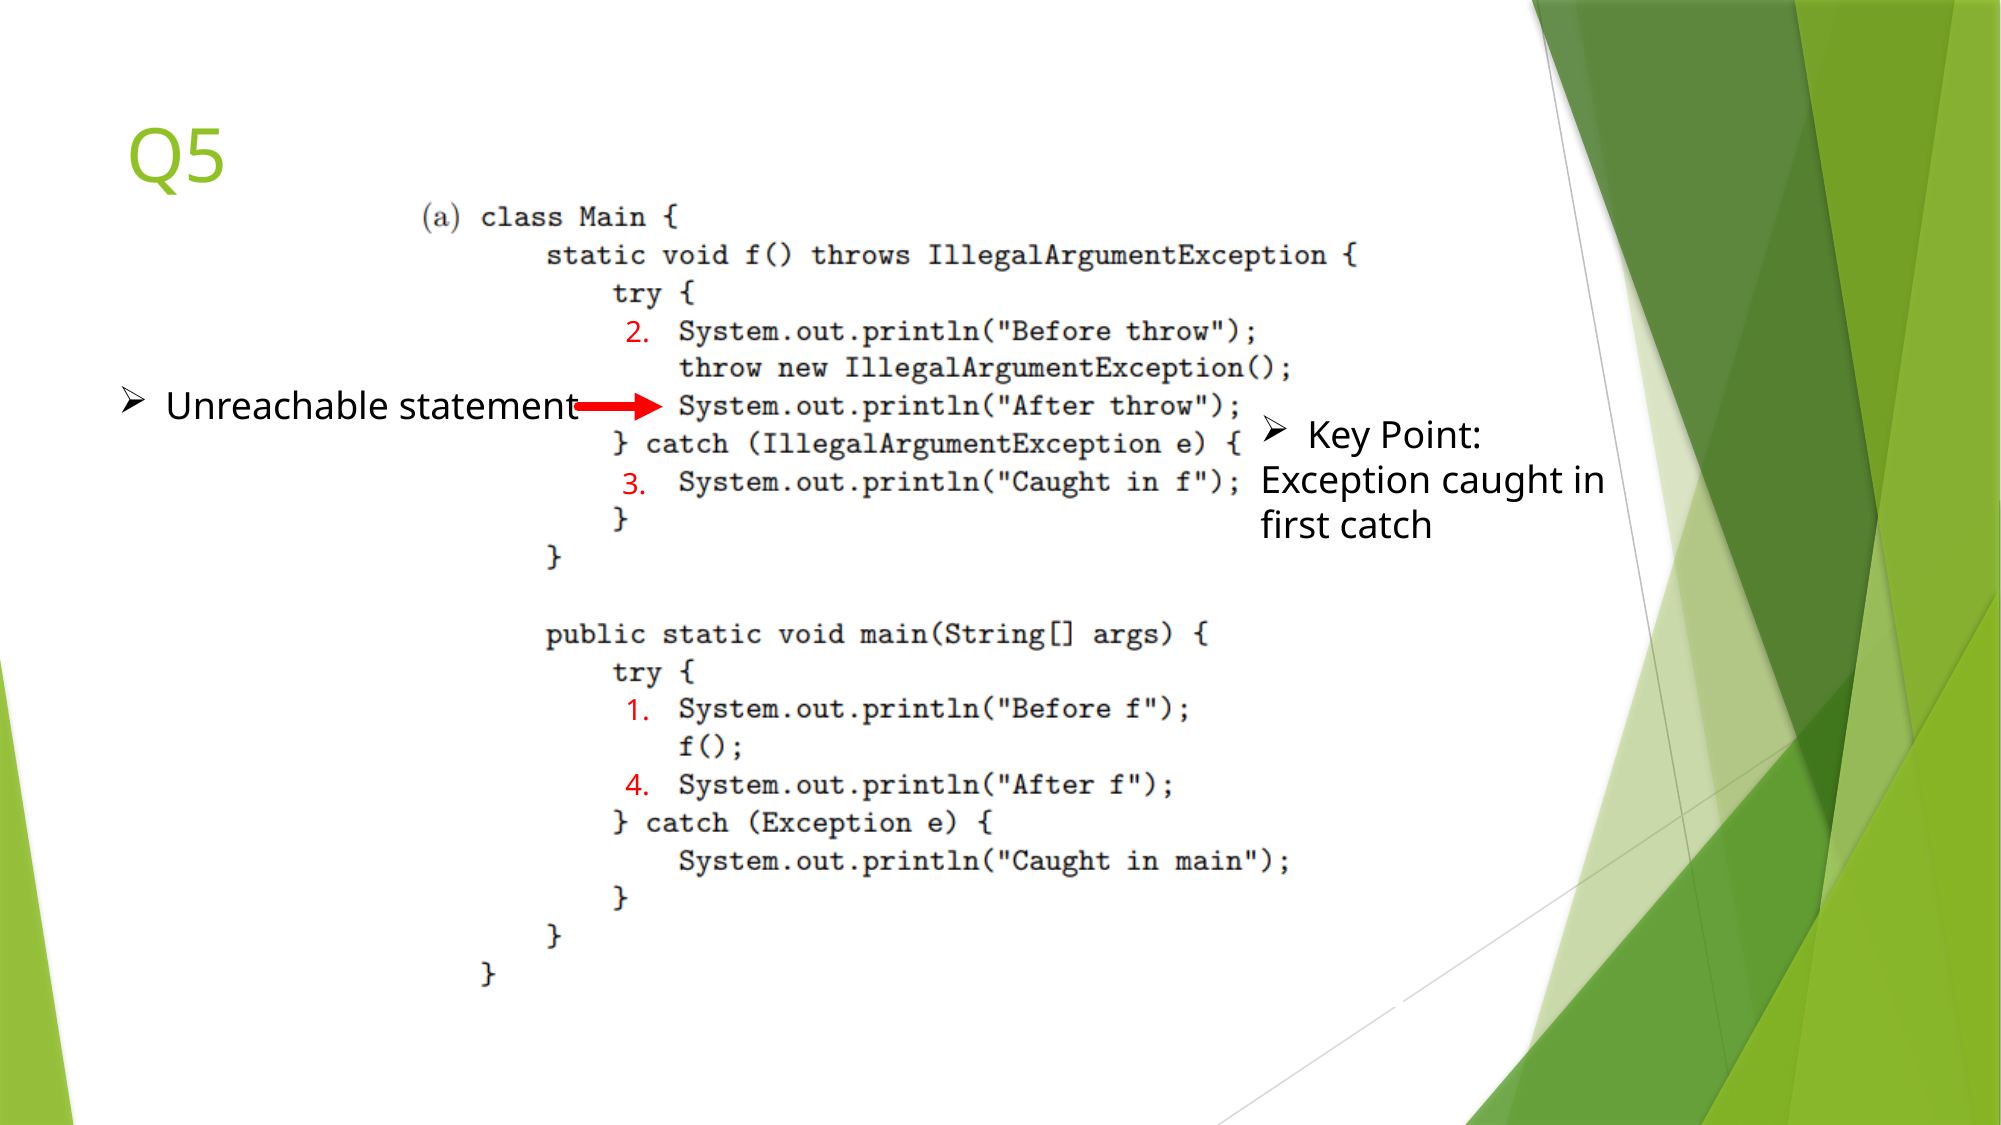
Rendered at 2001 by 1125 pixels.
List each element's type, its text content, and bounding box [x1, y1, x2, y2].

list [408, 182, 1404, 1007]
text_box Key Point: Exception caught in first catch [1408, 403, 1621, 554]
title Q5 [111, 99, 1522, 317]
text_box Unreachable statement [103, 374, 403, 435]
